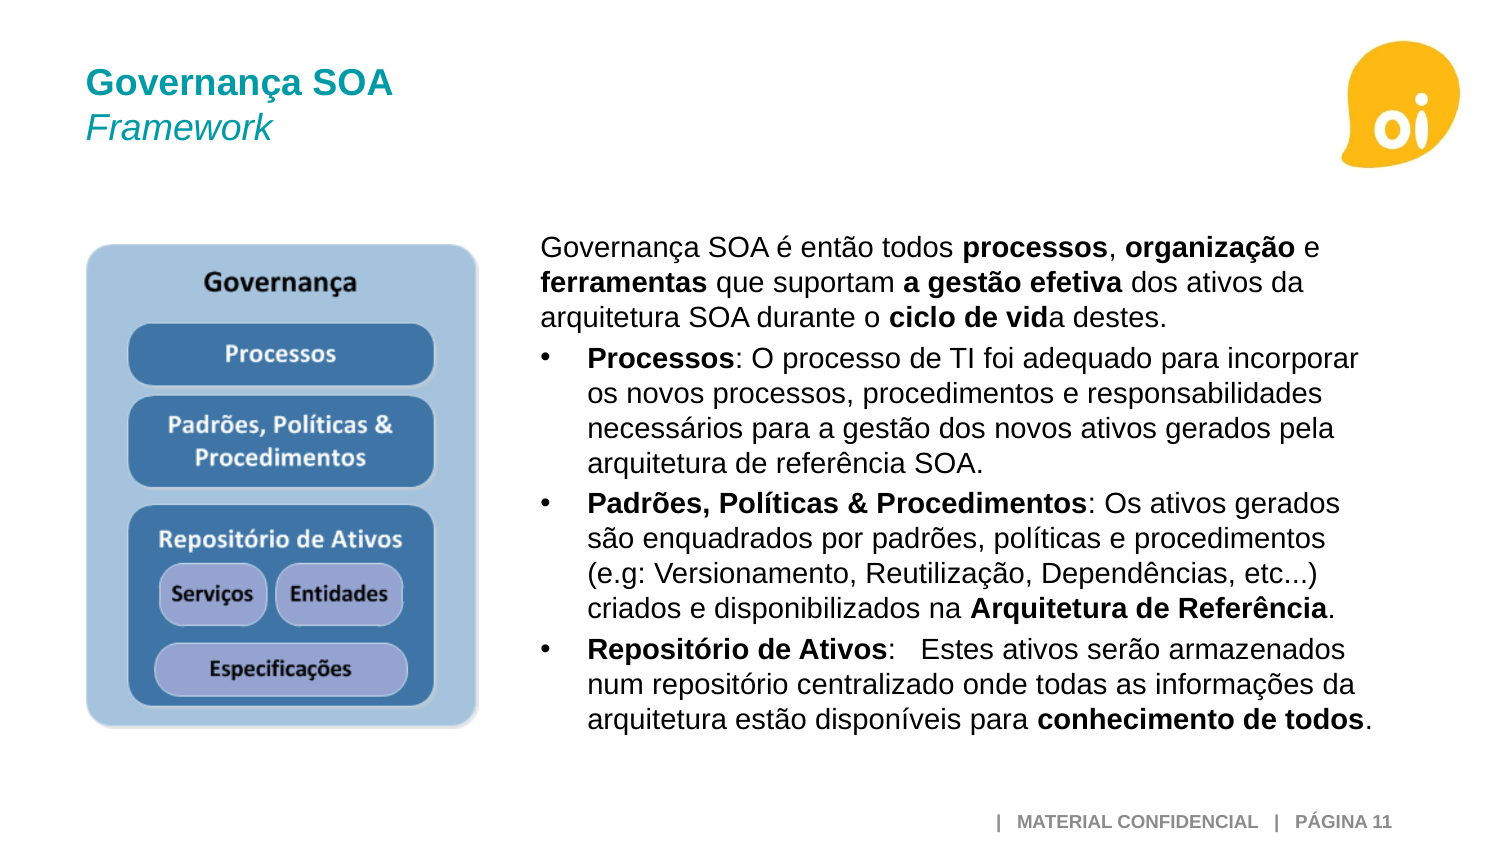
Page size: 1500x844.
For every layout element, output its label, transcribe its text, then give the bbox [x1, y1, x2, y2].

title Governança SOA Framework [70, 50, 1182, 157]
slide_number | MATERIAL CONFIDENCIAL | PÁGINA 11 [773, 799, 1408, 844]
text_box Governança SOA é então todos processos, organização e ferramentas que suportam a gestão efetiva dos ativos da arquitetura SOA durante o ciclo de vida destes. Processos: O processo de TI foi adequado para incorporar os novos processos, procedimentos e responsabilidades necessários para a gestão dos novos ativos gerados pela arquitetura de referência SOA. Padrões, Políticas & Procedimentos: Os ativos gerados são enquadrados por padrões, políticas e procedimentos (e.g: Versionamento, Reutilização, Dependências, etc...) criados e disponibilizados na Arquitetura de Referência. Repositório de Ativos: Estes ativos serão armazenados num repositório centralizado onde todas as informações da arquitetura estão disponíveis para conhecimento de todos. [525, 221, 1408, 743]
picture [0, 0, 1500, 844]
